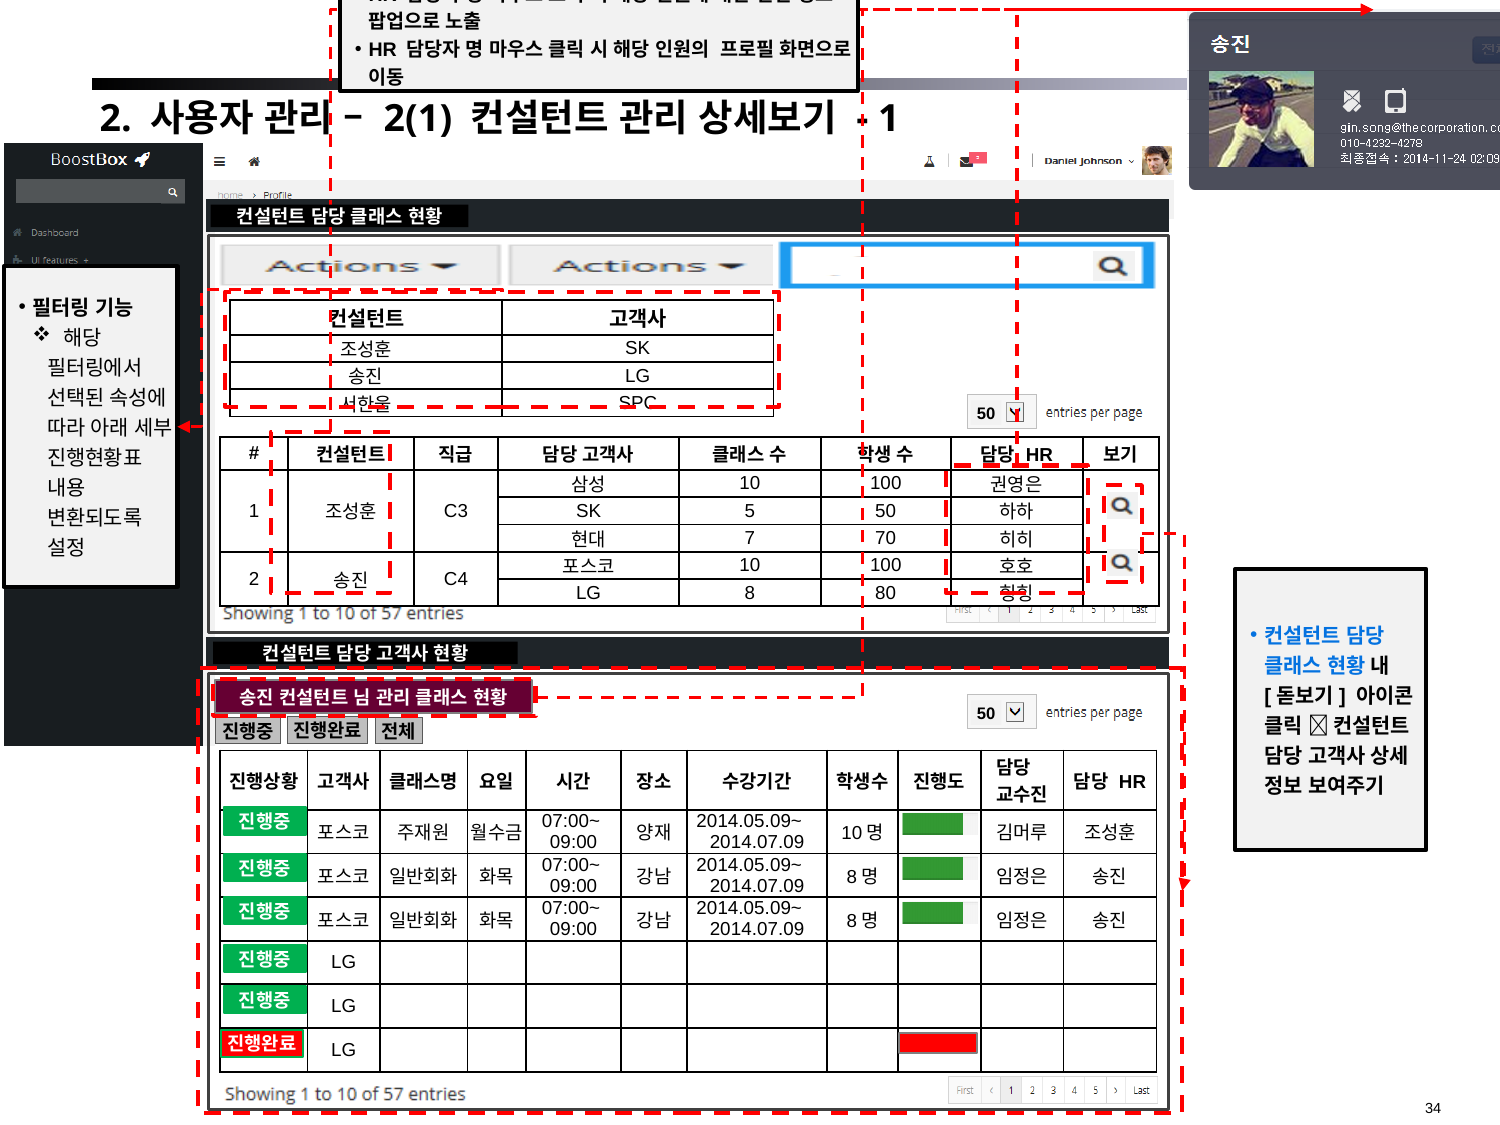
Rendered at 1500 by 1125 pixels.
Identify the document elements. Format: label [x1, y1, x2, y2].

picture [901, 900, 979, 925]
picture [901, 856, 979, 880]
picture [1374, 9, 1500, 191]
picture [4, 142, 1141, 746]
picture [946, 1073, 1159, 1107]
picture [221, 1080, 472, 1106]
picture [901, 812, 979, 836]
text_box [99, 0, 1459, 1114]
